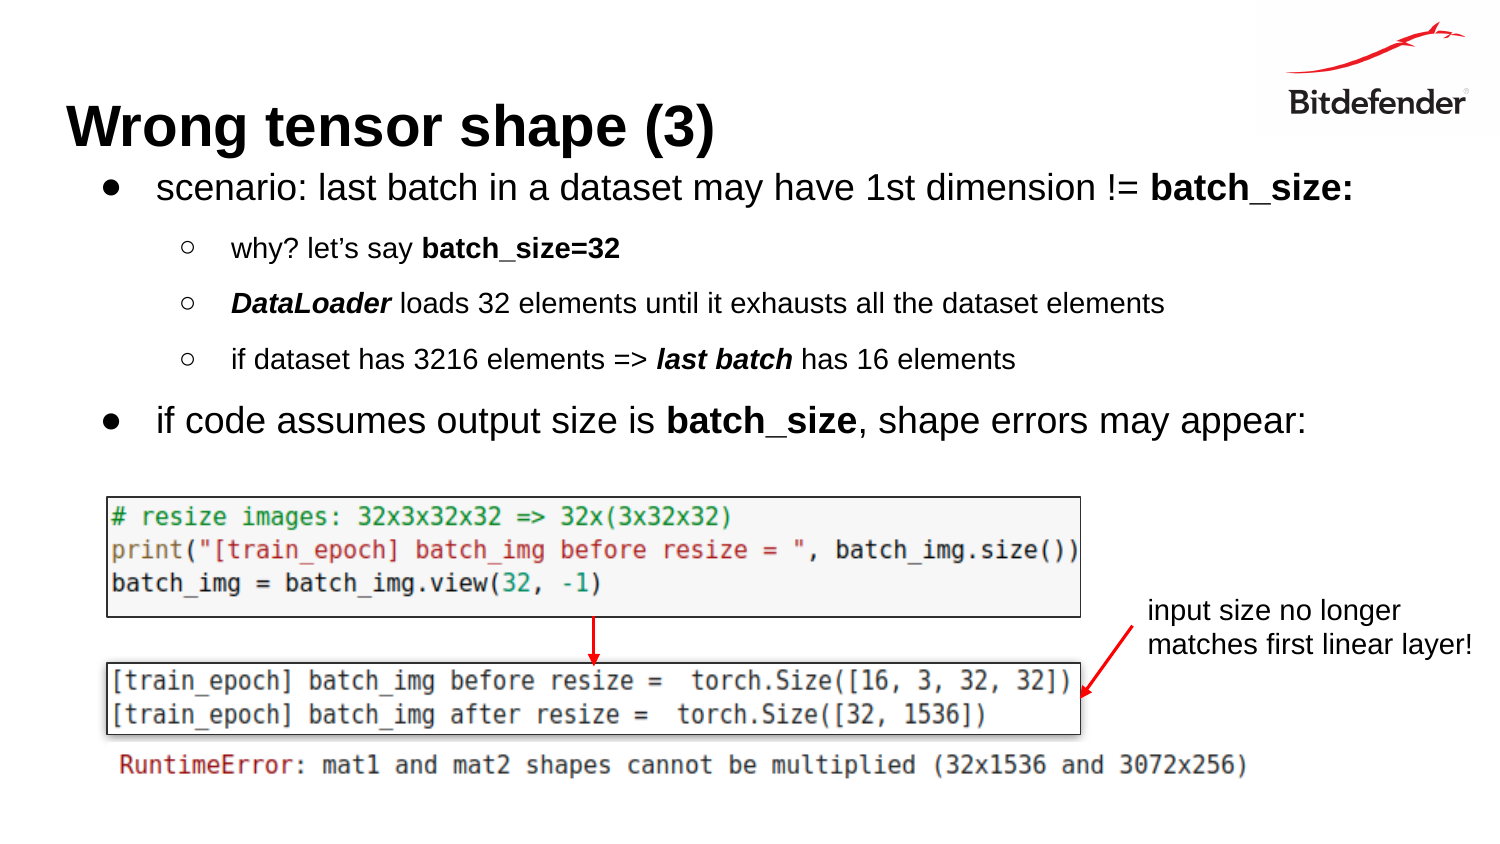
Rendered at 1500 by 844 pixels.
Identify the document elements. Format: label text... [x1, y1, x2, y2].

picture [107, 663, 1081, 735]
text_box input size no longer matches first linear layer! [1132, 575, 1495, 676]
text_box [1079, 626, 1133, 700]
picture [1256, 0, 1500, 138]
picture [107, 742, 1262, 793]
list scenario: last batch in a dataset may have 1st dimension != batch_size: why? let’s say batch_size=32 DataLoader loads 32 elements until it exhausts all the dataset elements if dataset has 3216 elements => last batch has 16 elements if code assumes output size is batch_size, shape errors may appear: [66, 148, 1449, 486]
picture [107, 497, 1081, 617]
title Wrong tensor shape (3) [51, 72, 1449, 167]
